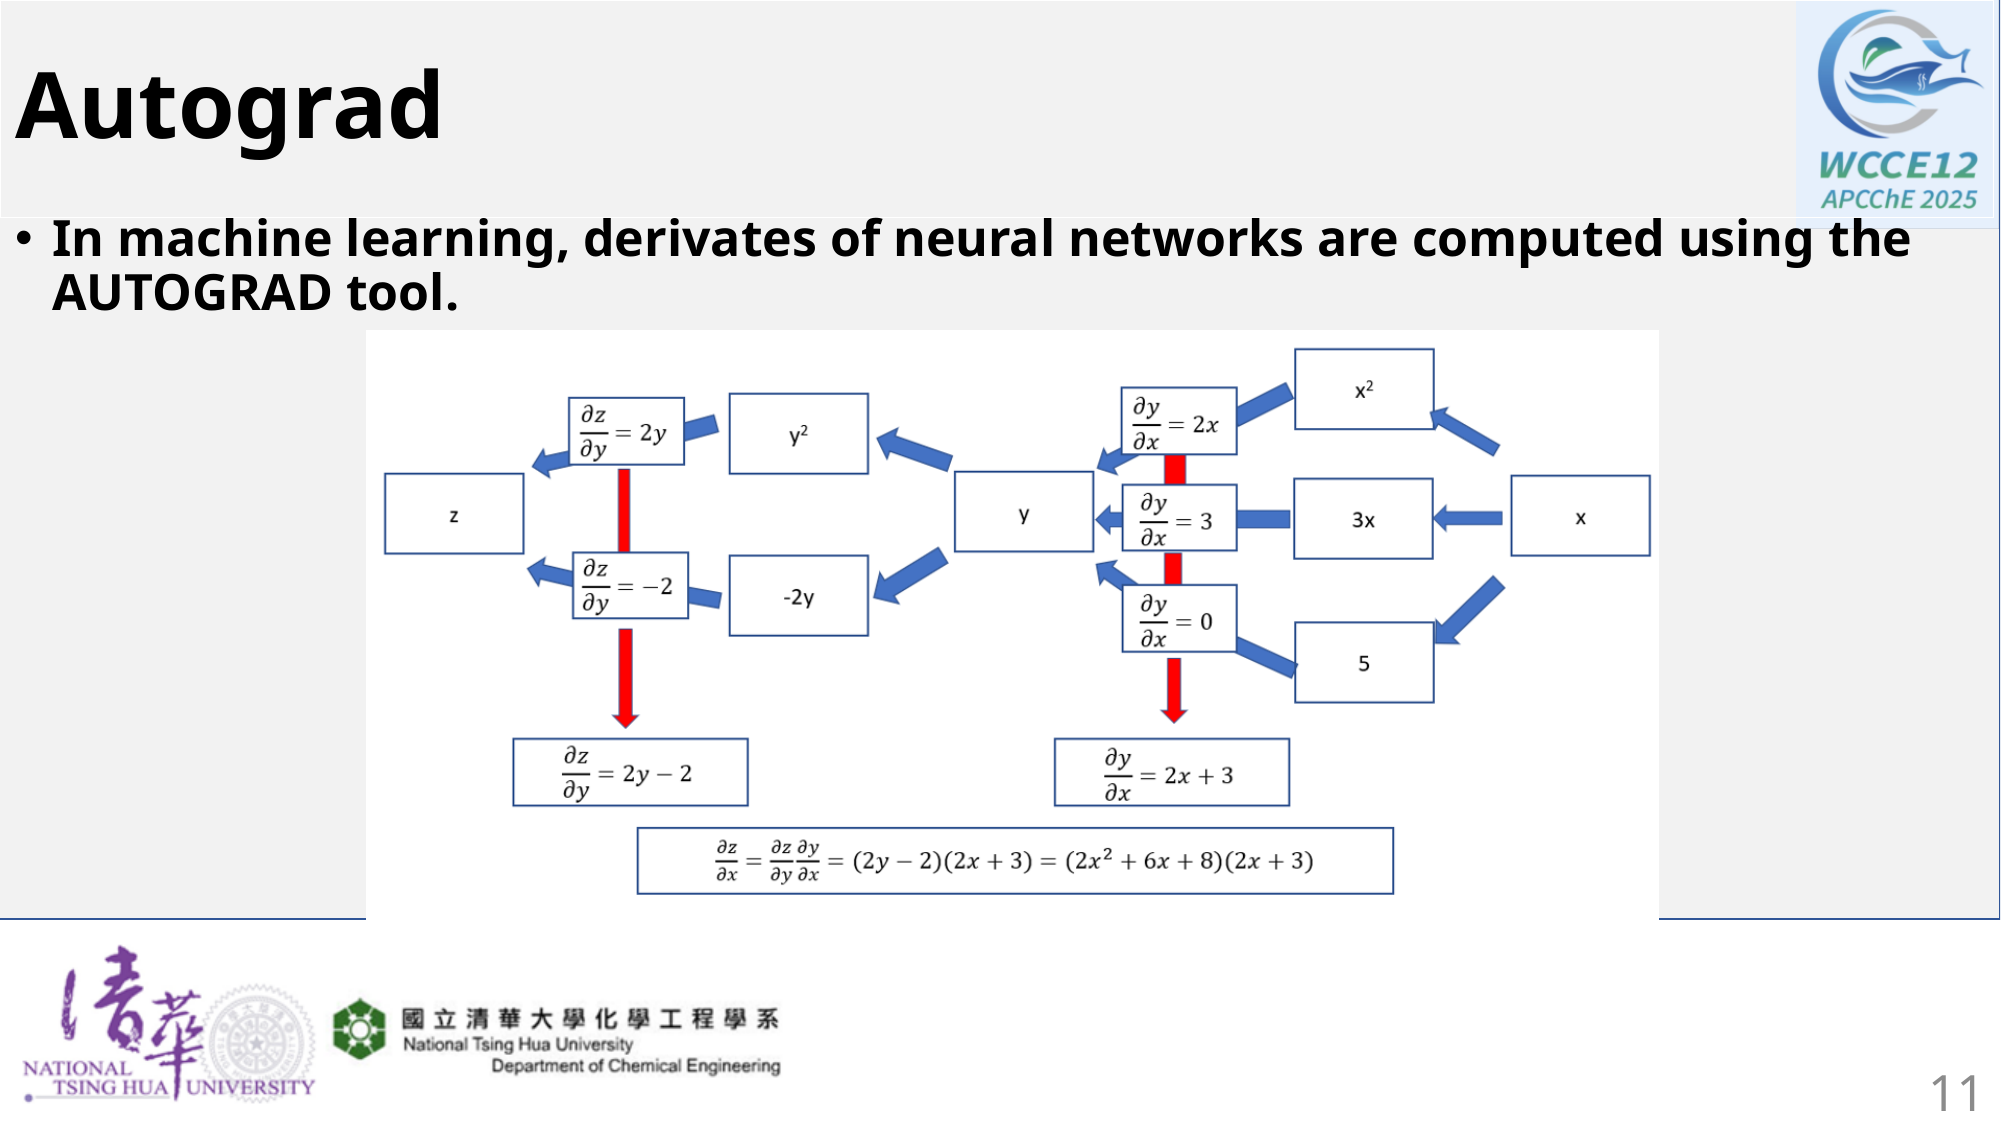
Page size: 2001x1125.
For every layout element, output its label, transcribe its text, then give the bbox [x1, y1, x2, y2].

slide_number 11 [1550, 1065, 2000, 1125]
picture [1994, 0, 2000, 230]
list In machine learning, derivates of neural networks are computed using the AUTOGRAD tool. [0, 205, 1994, 920]
picture [0, 330, 2001, 1125]
title Autograd [0, 0, 1994, 205]
